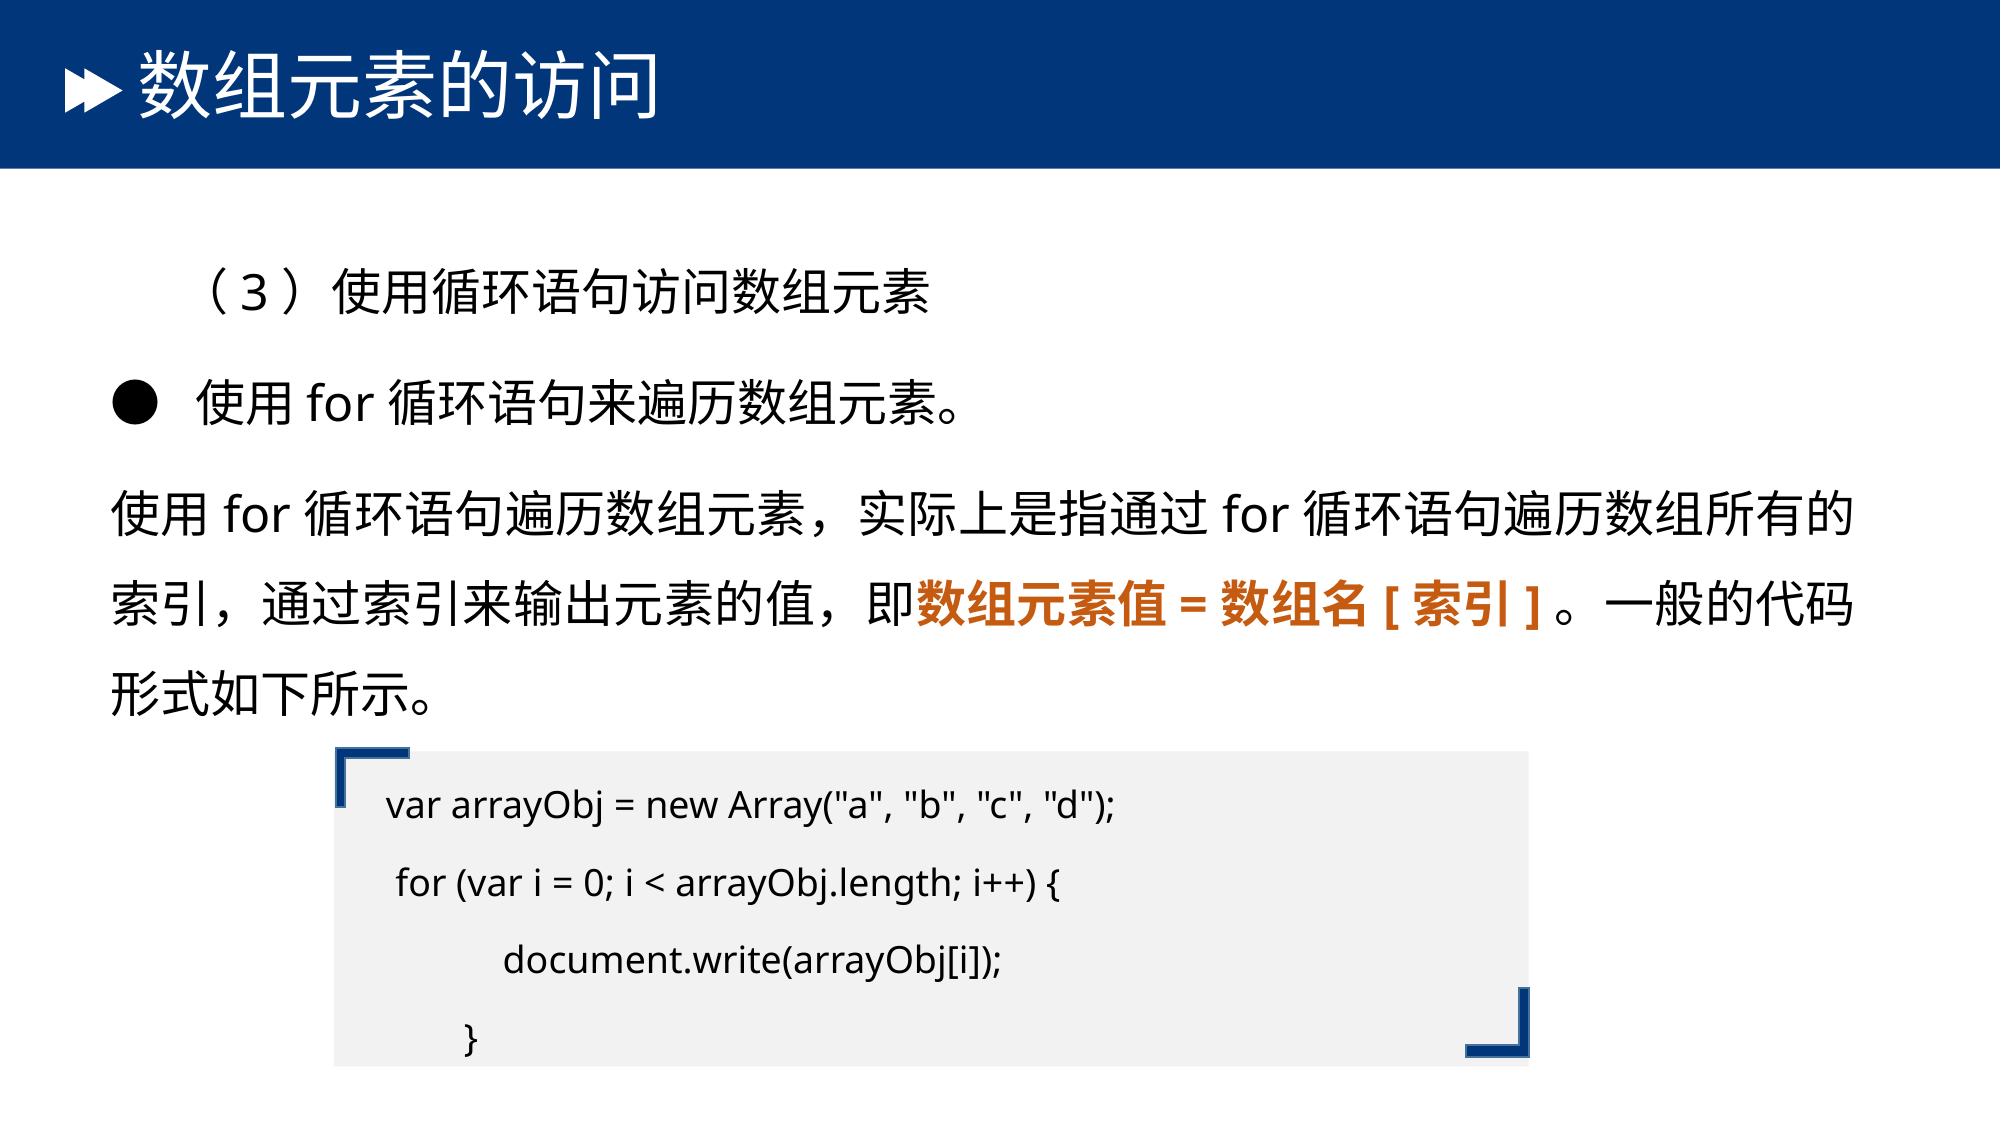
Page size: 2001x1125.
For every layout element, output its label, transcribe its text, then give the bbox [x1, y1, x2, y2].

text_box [333, 747, 1529, 1057]
list （3）使用循环语句访问数组元素 ● 使用for循环语句来遍历数组元素。 使用for循环语句遍历数组元素，实际上是指通过for循环语句遍历数组所有的索引，通过索引来输出元素的值，即数组元素值=数组名[索引]。一般的代码形式如下所示。 [95, 222, 1871, 995]
title 数组元素的访问 [122, 40, 1336, 138]
